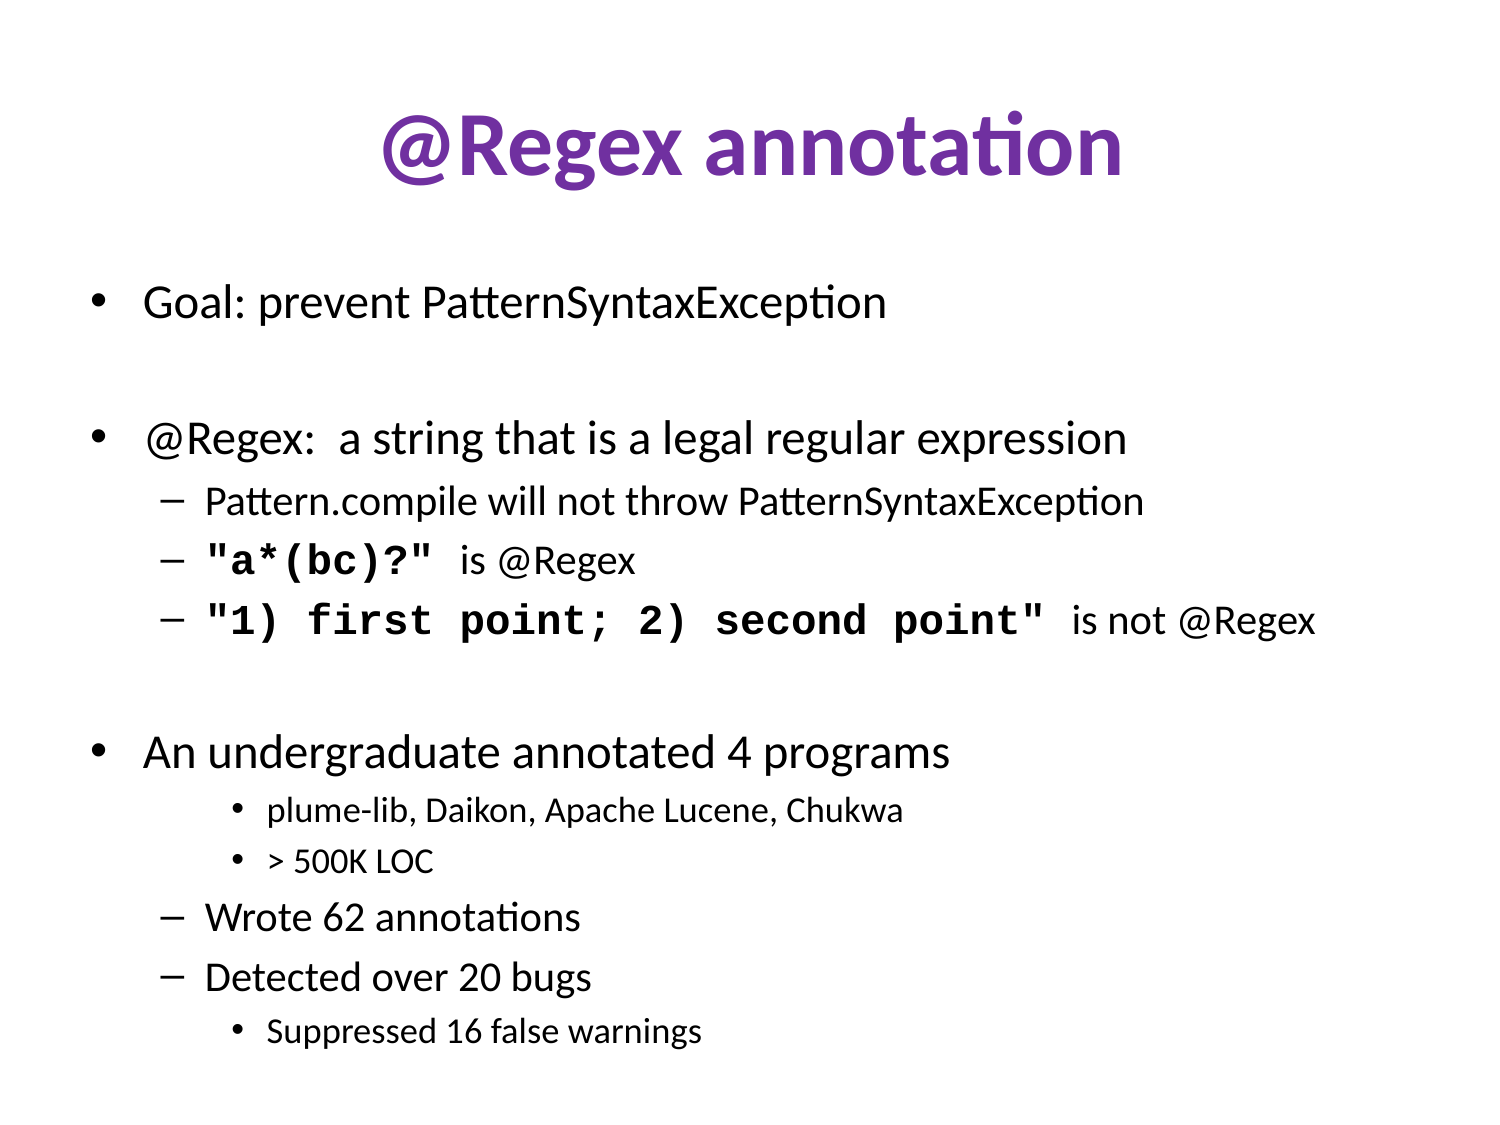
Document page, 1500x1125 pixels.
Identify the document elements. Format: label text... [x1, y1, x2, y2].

list Goal: prevent PatternSyntaxException @Regex: a string that is a legal regular expression Pattern.compile will not throw PatternSyntaxException "a*(bc)?" is @Regex "1) first point; 2) second point" is not @Regex An undergraduate annotated 4 programs plume-lib, Daikon, Apache Lucene, Chukwa > 500K LOC Wrote 62 annotations Detected over 20 bugs Suppressed 16 false warnings [75, 262, 1475, 1063]
title @Regex annotation [75, 45, 1425, 233]
